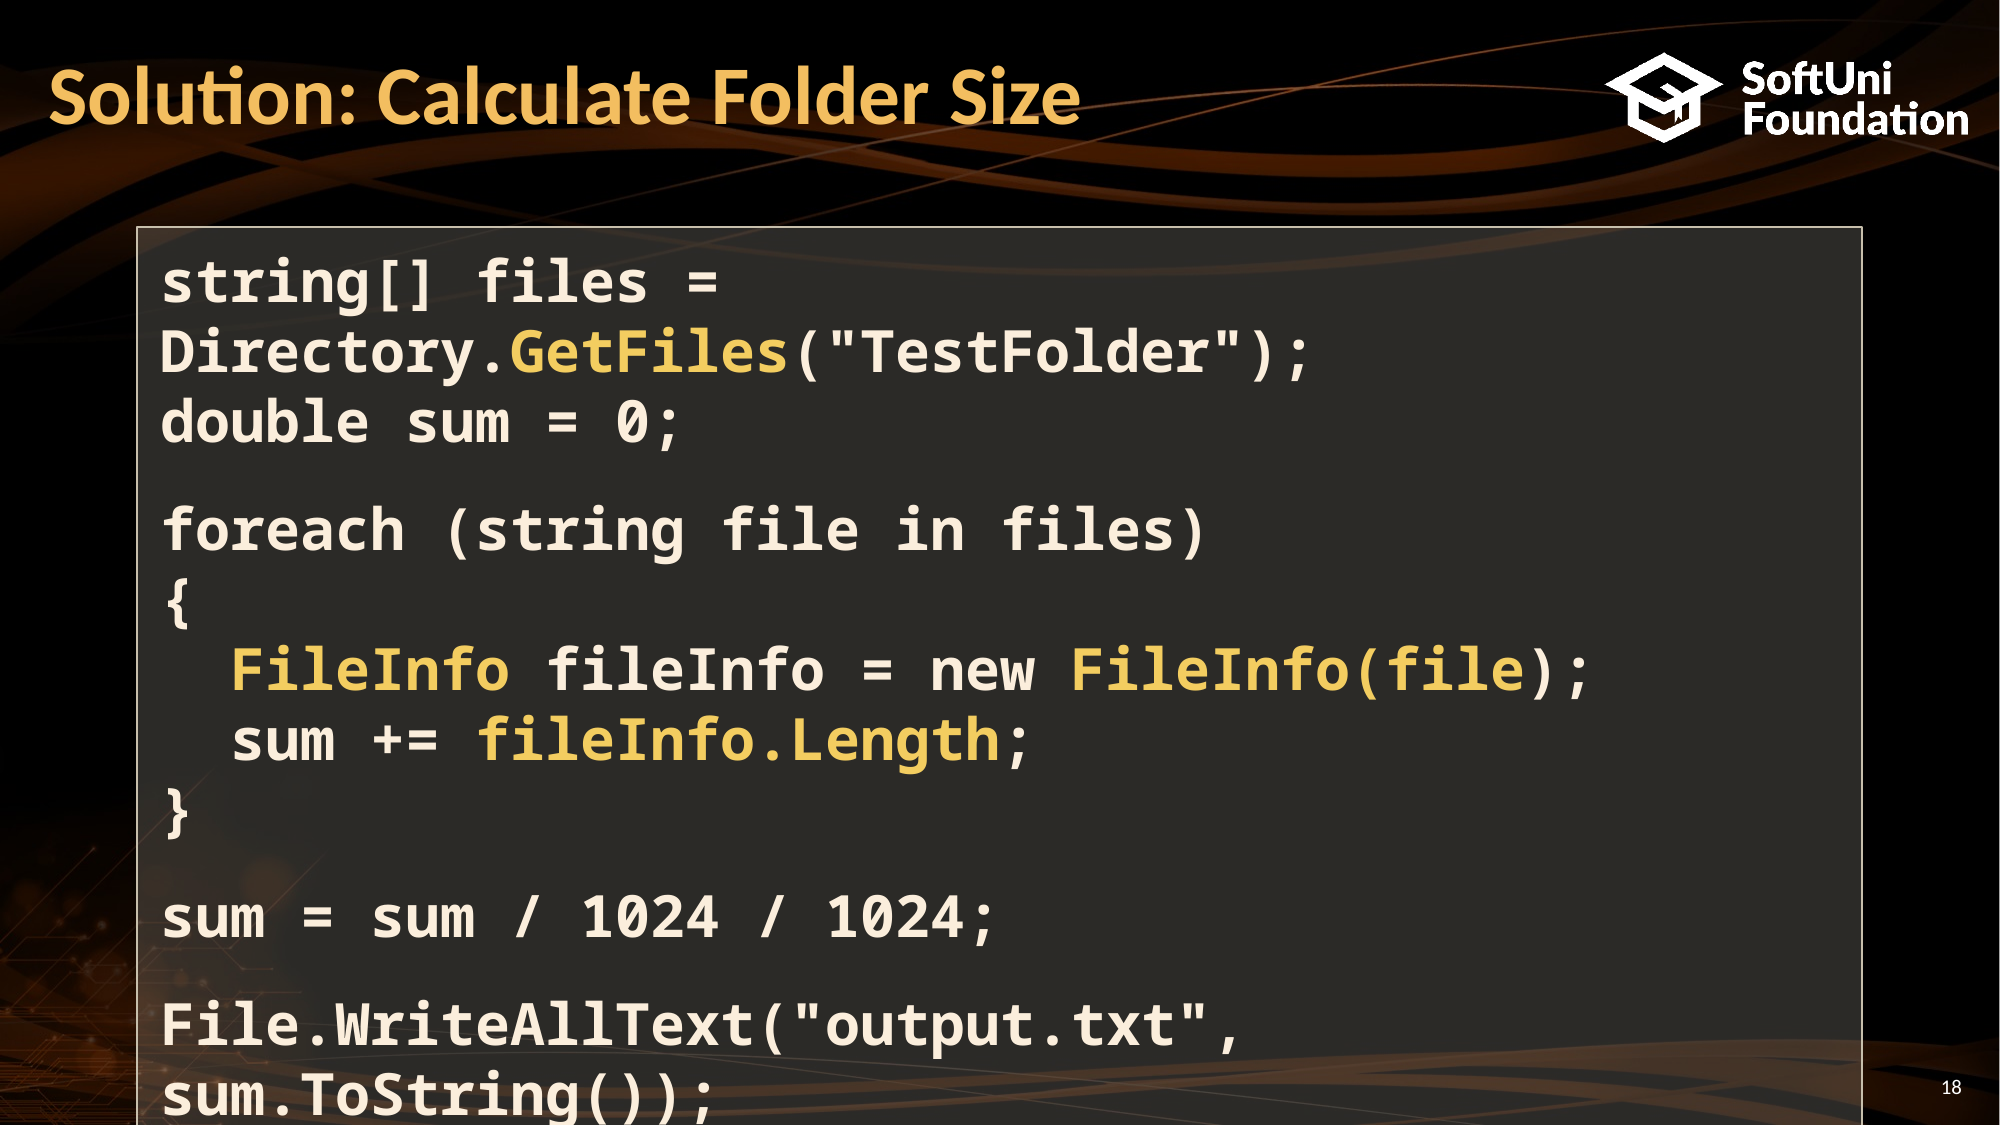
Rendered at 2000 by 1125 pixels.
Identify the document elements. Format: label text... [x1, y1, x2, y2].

picture [0, 0, 2000, 1125]
title Solution: Calculate Folder Size [30, 6, 1602, 189]
text_box string[] files = Directory.GetFiles("TestFolder"); double sum = 0; foreach (string file in files) { FileInfo fileInfo = new FileInfo(file); sum += fileInfo.Length; } sum = sum / 1024 / 1024; File.WriteAllText("оutput.txt", sum.ToString()); [137, 226, 1863, 1125]
slide_number 18 [1897, 1070, 1968, 1103]
